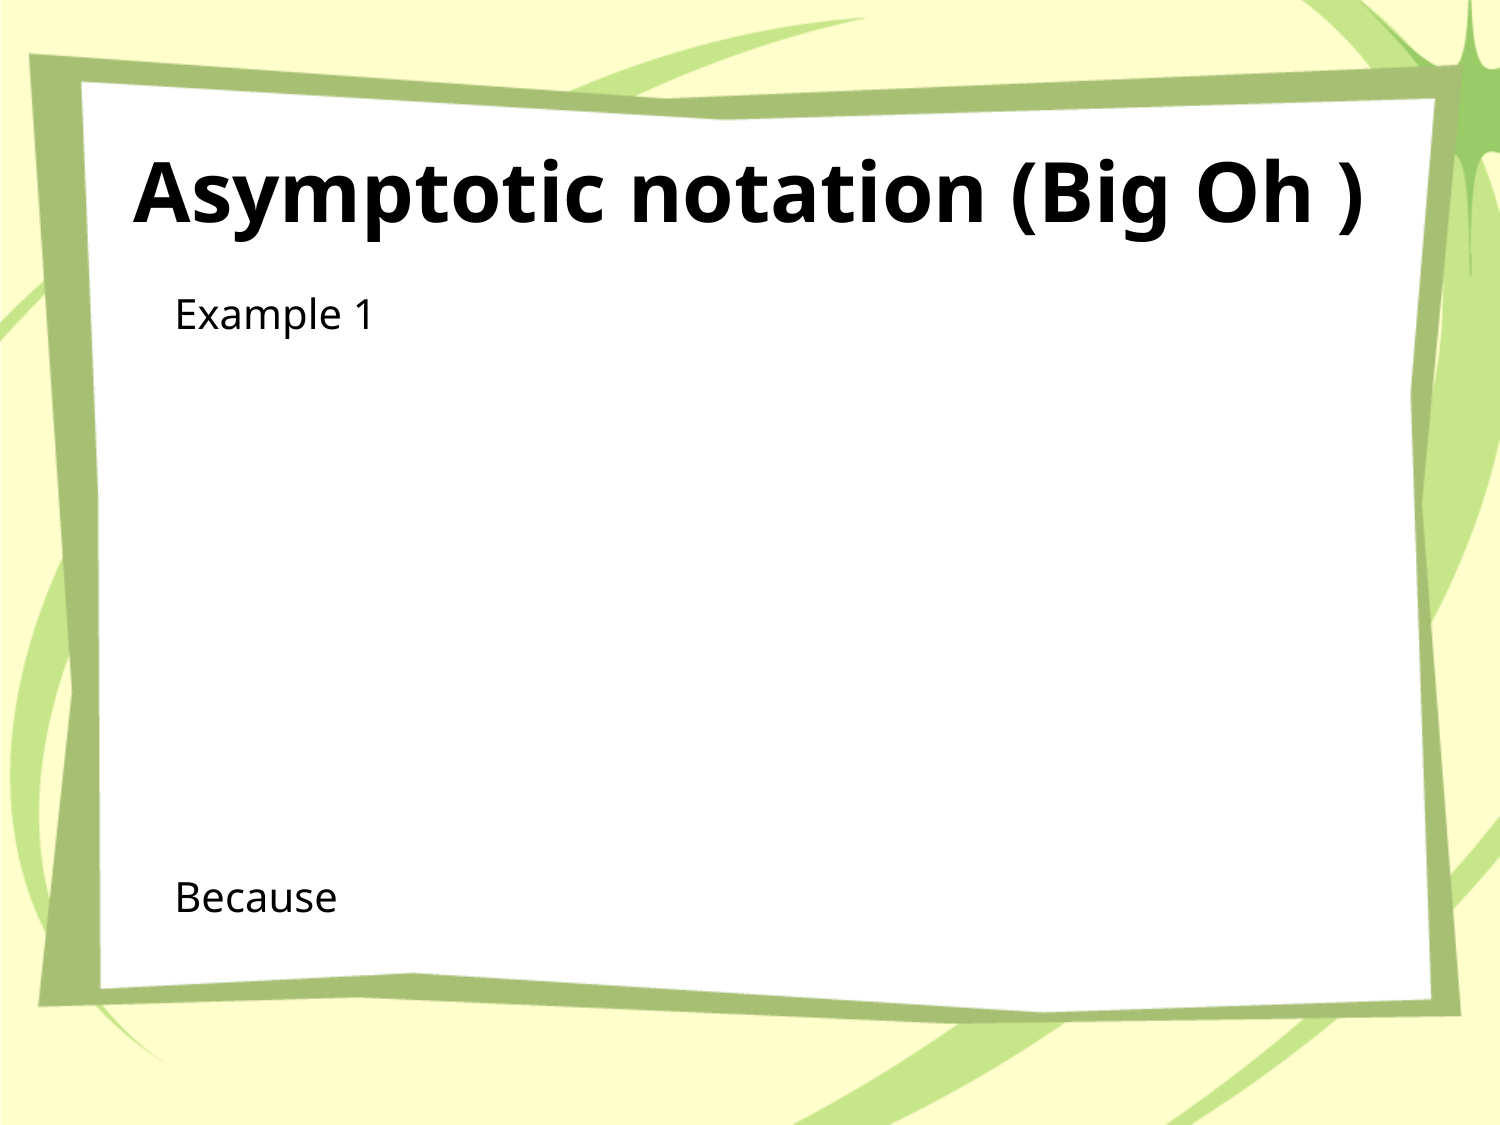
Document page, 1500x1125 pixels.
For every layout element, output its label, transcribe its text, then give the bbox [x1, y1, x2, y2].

title Asymptotic notation (Big Oh ) [75, 95, 1425, 283]
picture [0, 0, 1500, 1125]
